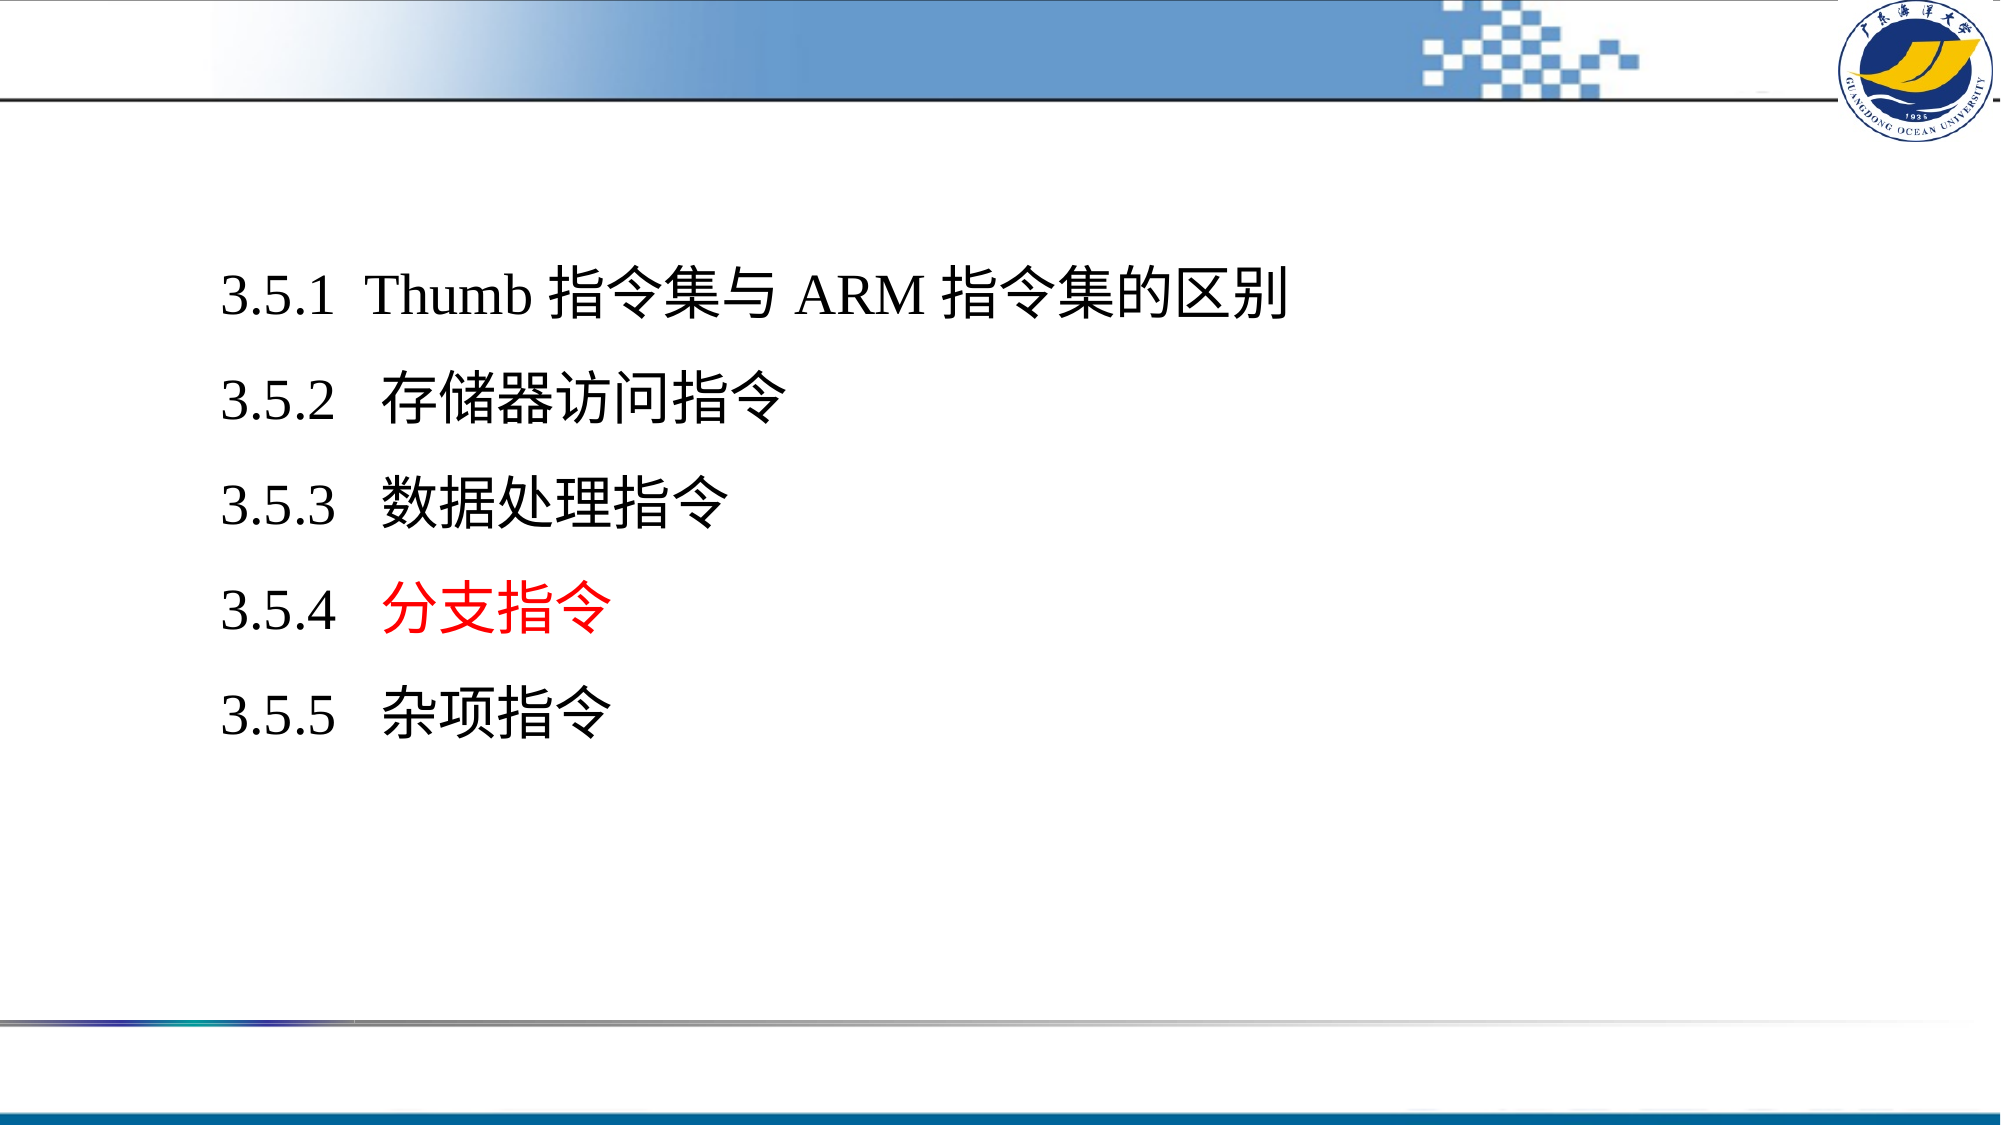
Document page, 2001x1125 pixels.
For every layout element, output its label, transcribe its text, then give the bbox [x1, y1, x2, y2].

slide_number [0, 1022, 229, 1099]
text_box 3.5.1 Thumb指令集与ARM指令集的区别 3.5.2 存储器访问指令 3.5.3 数据处理指令 3.5.4 分支指令 3.5.5 杂项指令 [205, 214, 1306, 824]
picture [0, 0, 2001, 1115]
